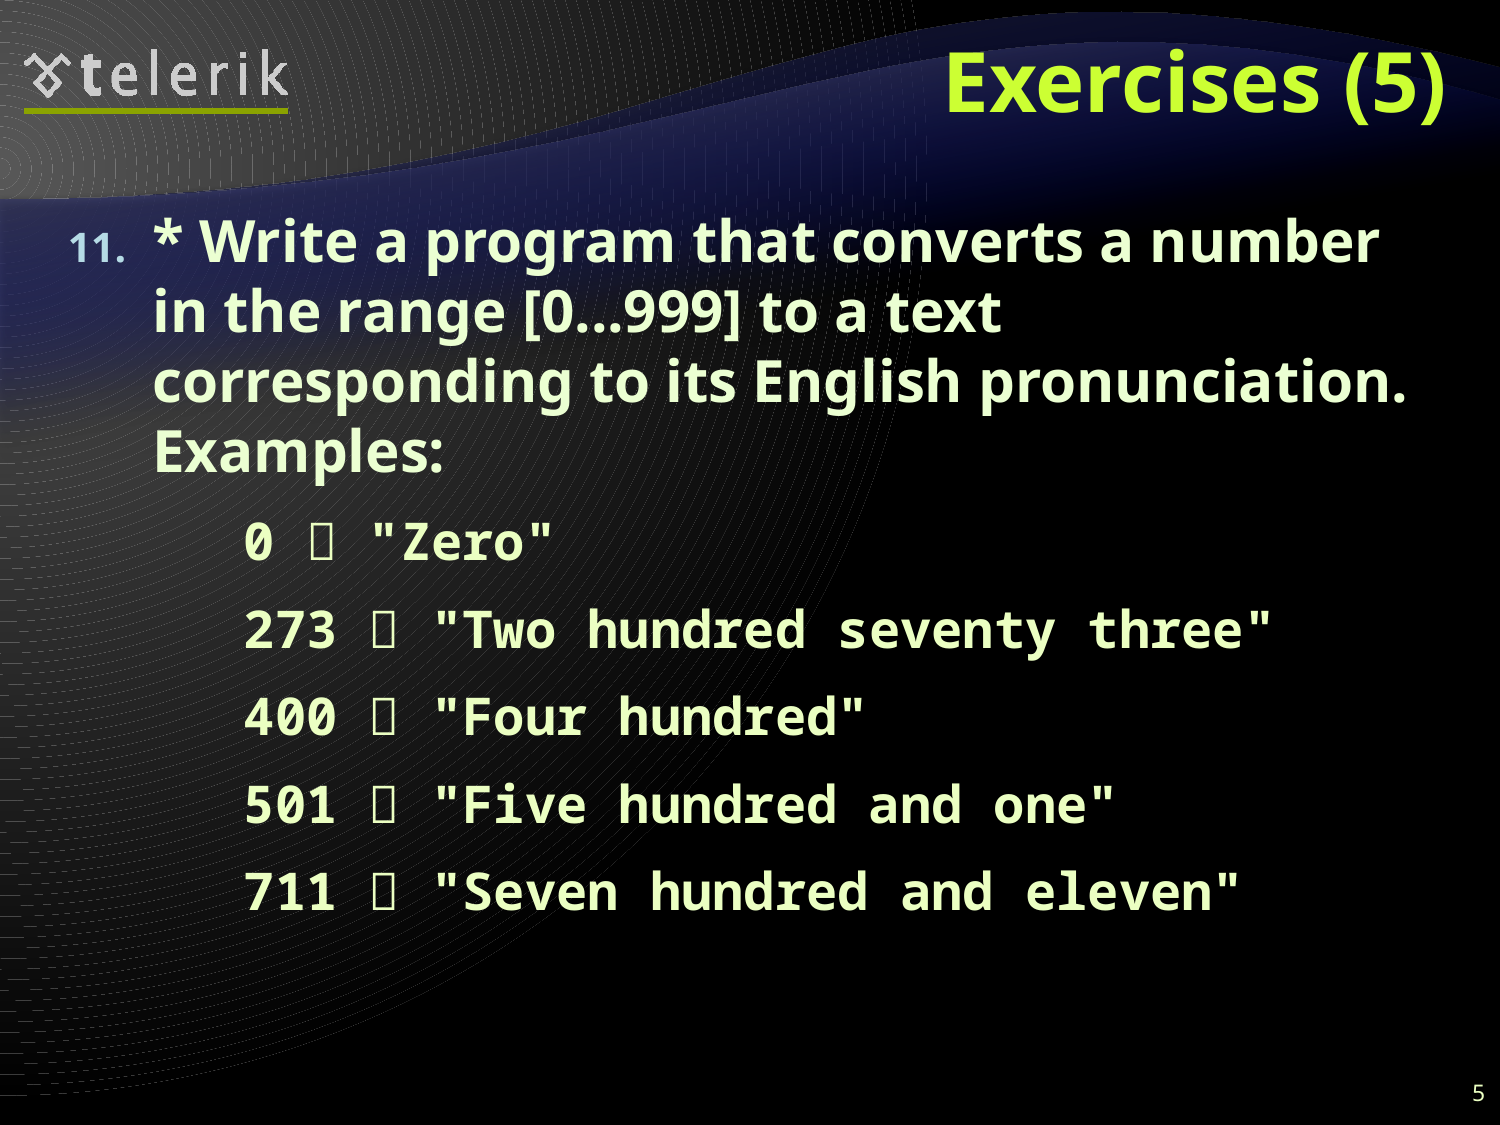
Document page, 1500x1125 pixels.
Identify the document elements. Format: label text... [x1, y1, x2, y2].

title Exercises (5) [300, 12, 1463, 163]
slide_number 5 [1425, 1074, 1500, 1113]
picture [24, 49, 288, 114]
list * Write a program that converts a number in the range [0...999] to a text corresponding to its English pronunciation. Examples: 0  "Zero" 273  "Two hundred seventy three" 400  "Four hundred" 501  "Five hundred and one" 711  "Seven hundred and eleven" [53, 196, 1447, 1094]
